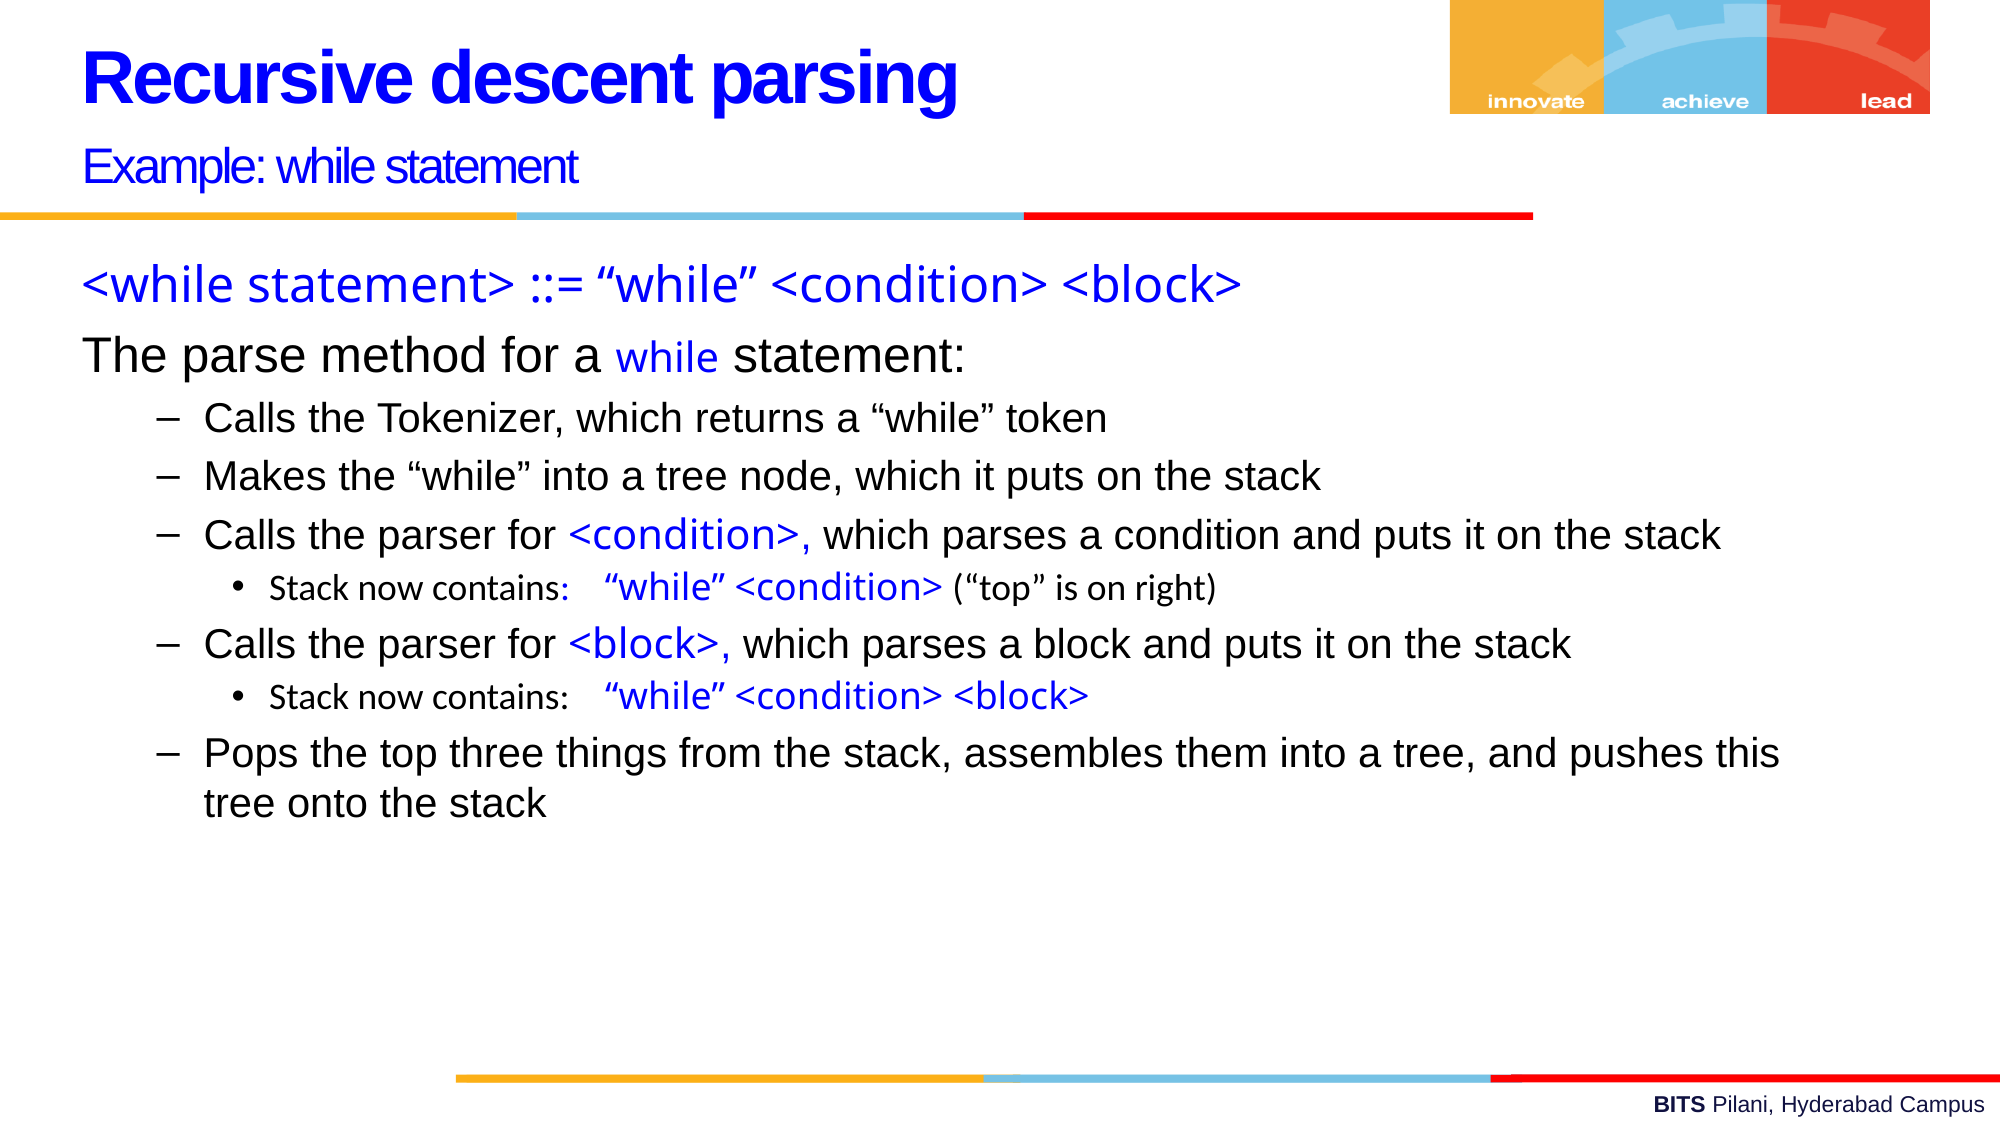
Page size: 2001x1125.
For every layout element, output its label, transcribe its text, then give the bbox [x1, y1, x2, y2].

list <while statement> ::= “while” <condition> <block> The parse method for a while statement: Calls the Tokenizer, which returns a “while” token Makes the “while” into a tree node, which it puts on the stack Calls the parser for <condition>, which parses a condition and puts it on the stack Stack now contains: “while” <condition> (“top” is on right) Calls the parser for <block>, which parses a block and puts it on the stack Stack now contains: “while” <condition> <block> Pops the top three things from the stack, assembles them into a tree, and pushes this tree onto the stack [66, 245, 1867, 988]
list Recursive descent parsing Example: while statement [66, 24, 1450, 213]
picture [1449, 0, 1930, 114]
